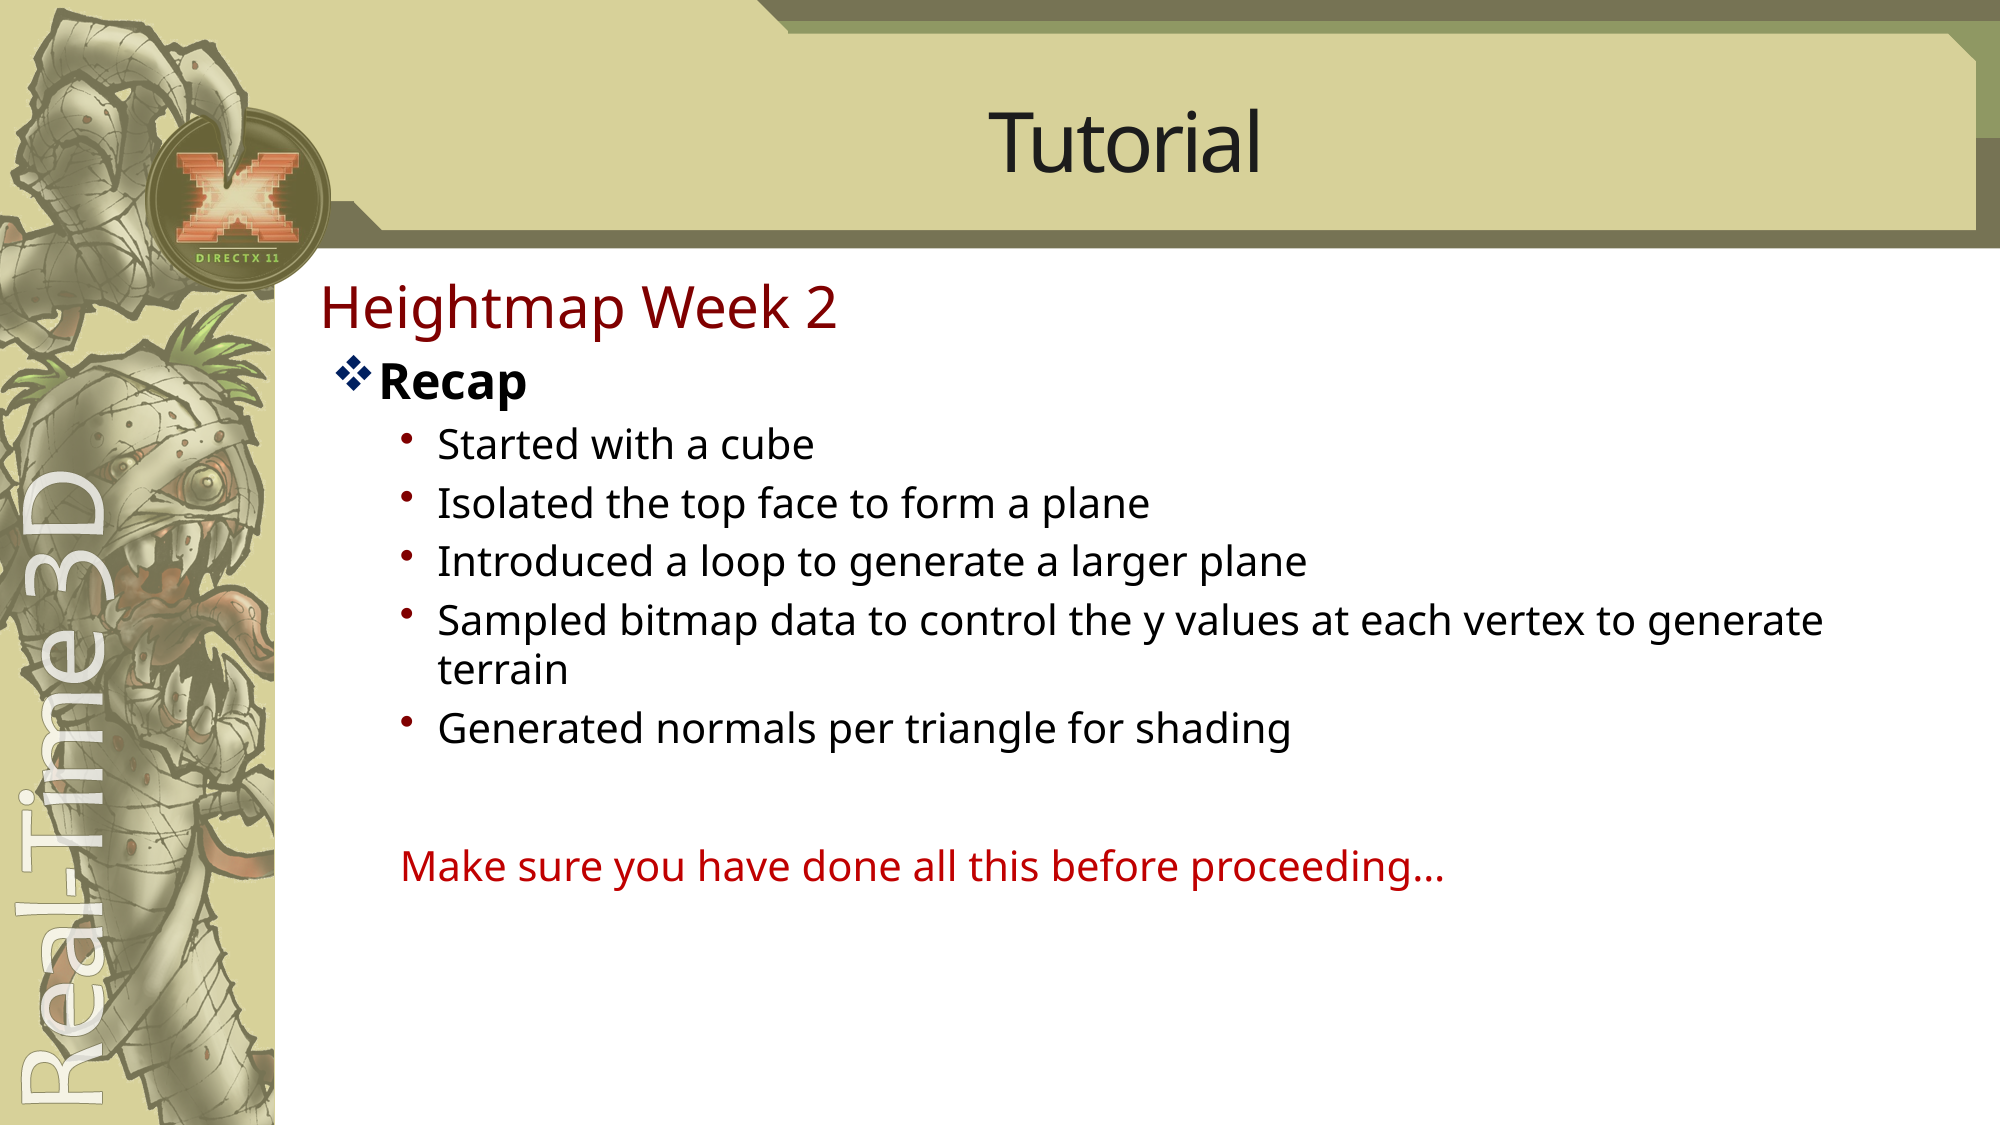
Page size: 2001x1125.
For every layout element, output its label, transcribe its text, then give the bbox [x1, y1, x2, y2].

title Tutorial [353, 44, 1901, 233]
picture [0, 0, 347, 1125]
list Heightmap Week 2 Recap Started with a cube Isolated the top face to form a plane Introduced a loop to generate a larger plane Sampled bitmap data to control the y values at each vertex to generate terrain Generated normals per triangle for shading Make sure you have done all this before proceeding… [303, 262, 1878, 985]
